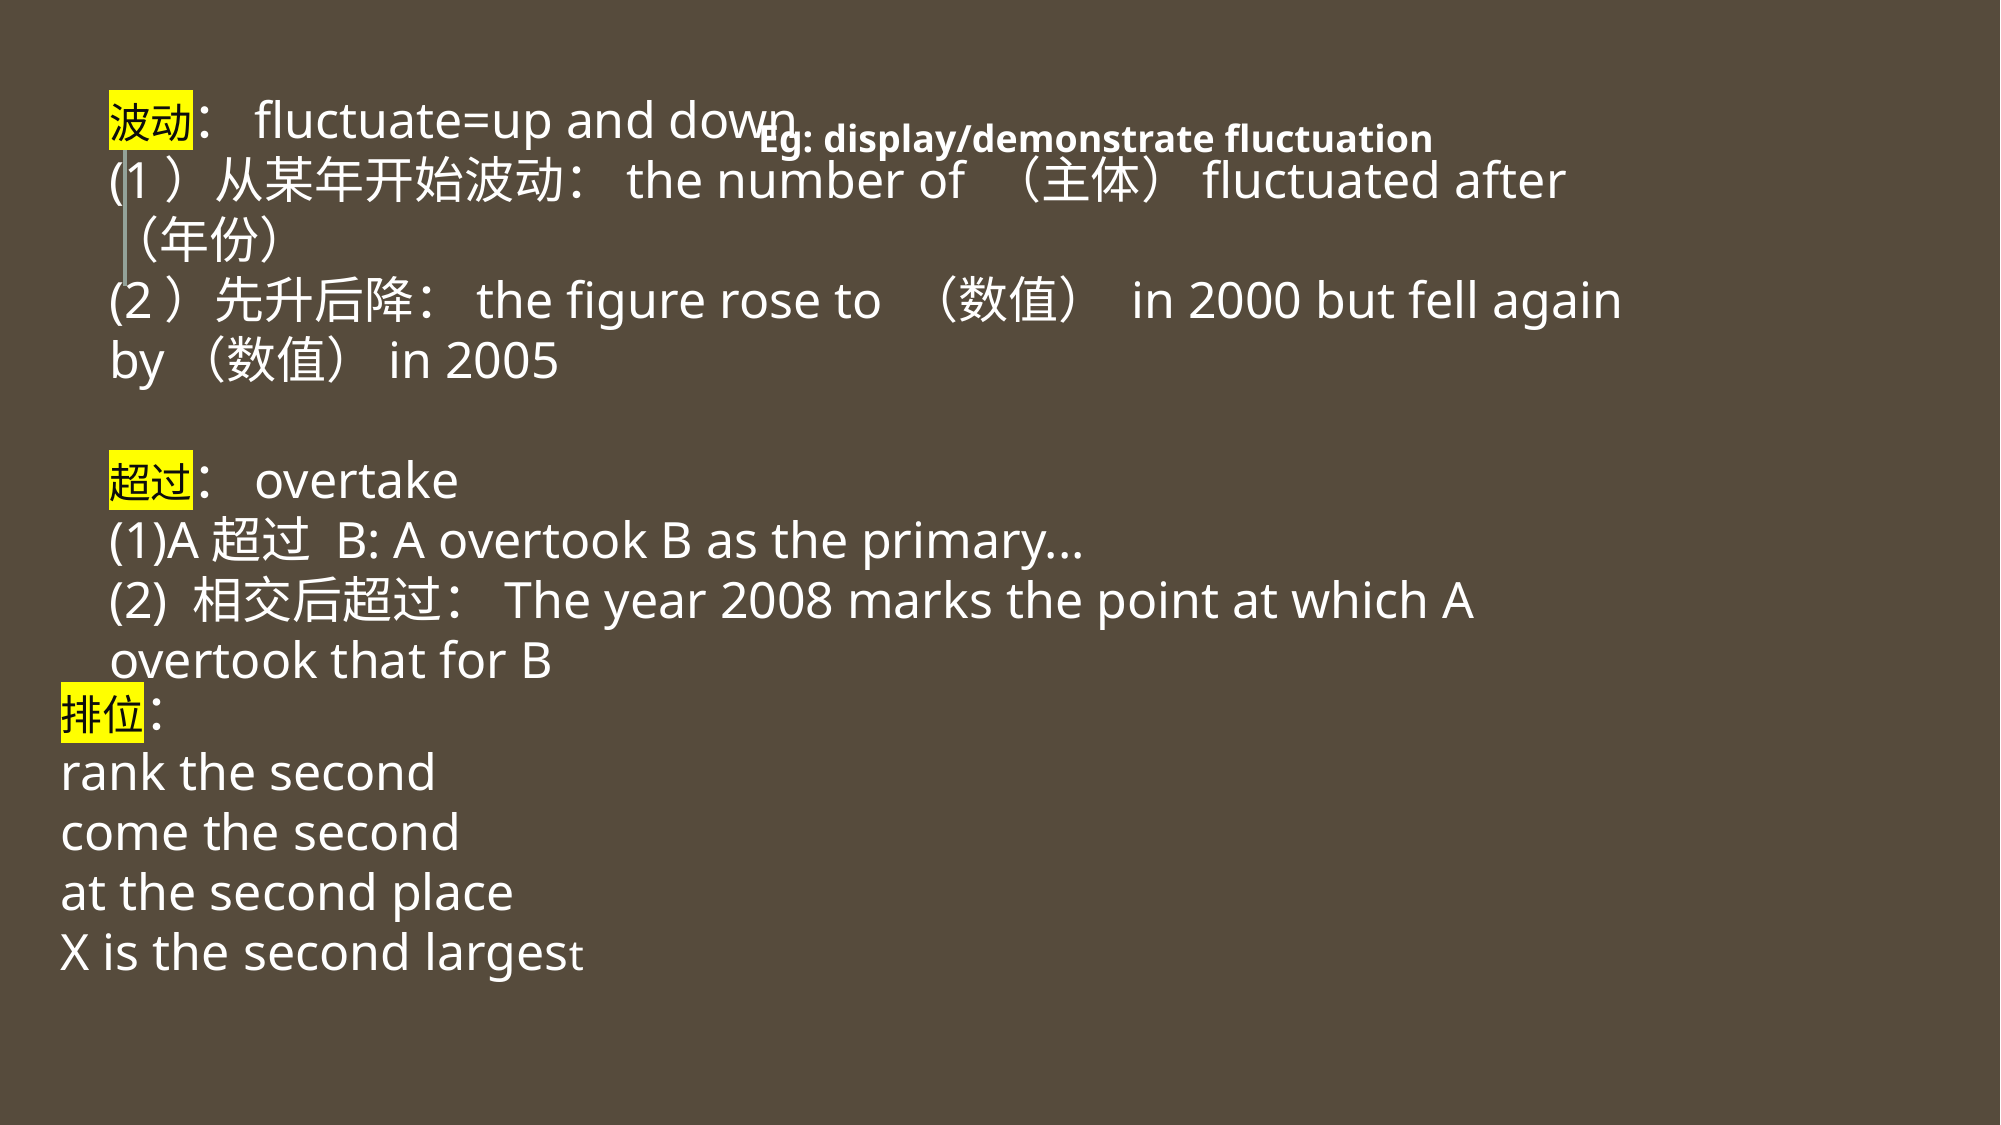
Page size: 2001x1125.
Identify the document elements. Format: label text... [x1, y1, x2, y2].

text_box 波动：fluctuate=up and down (1）从某年开始波动：the number of （主体）fluctuated after （年份） (2）先升后降：the figure rose to （数值） in 2000 but fell again by（数值）in 2005 超过：overtake (1)A超过 B: A overtook B as the primary... (2) 相交后超过：The year 2008 marks the point at which A overtook that for B [94, 80, 1660, 696]
text_box 排位： rank the second come the second at the second place X is the second largest [46, 673, 599, 988]
text_box Eg: display/demonstrate fluctuation [743, 107, 1450, 168]
